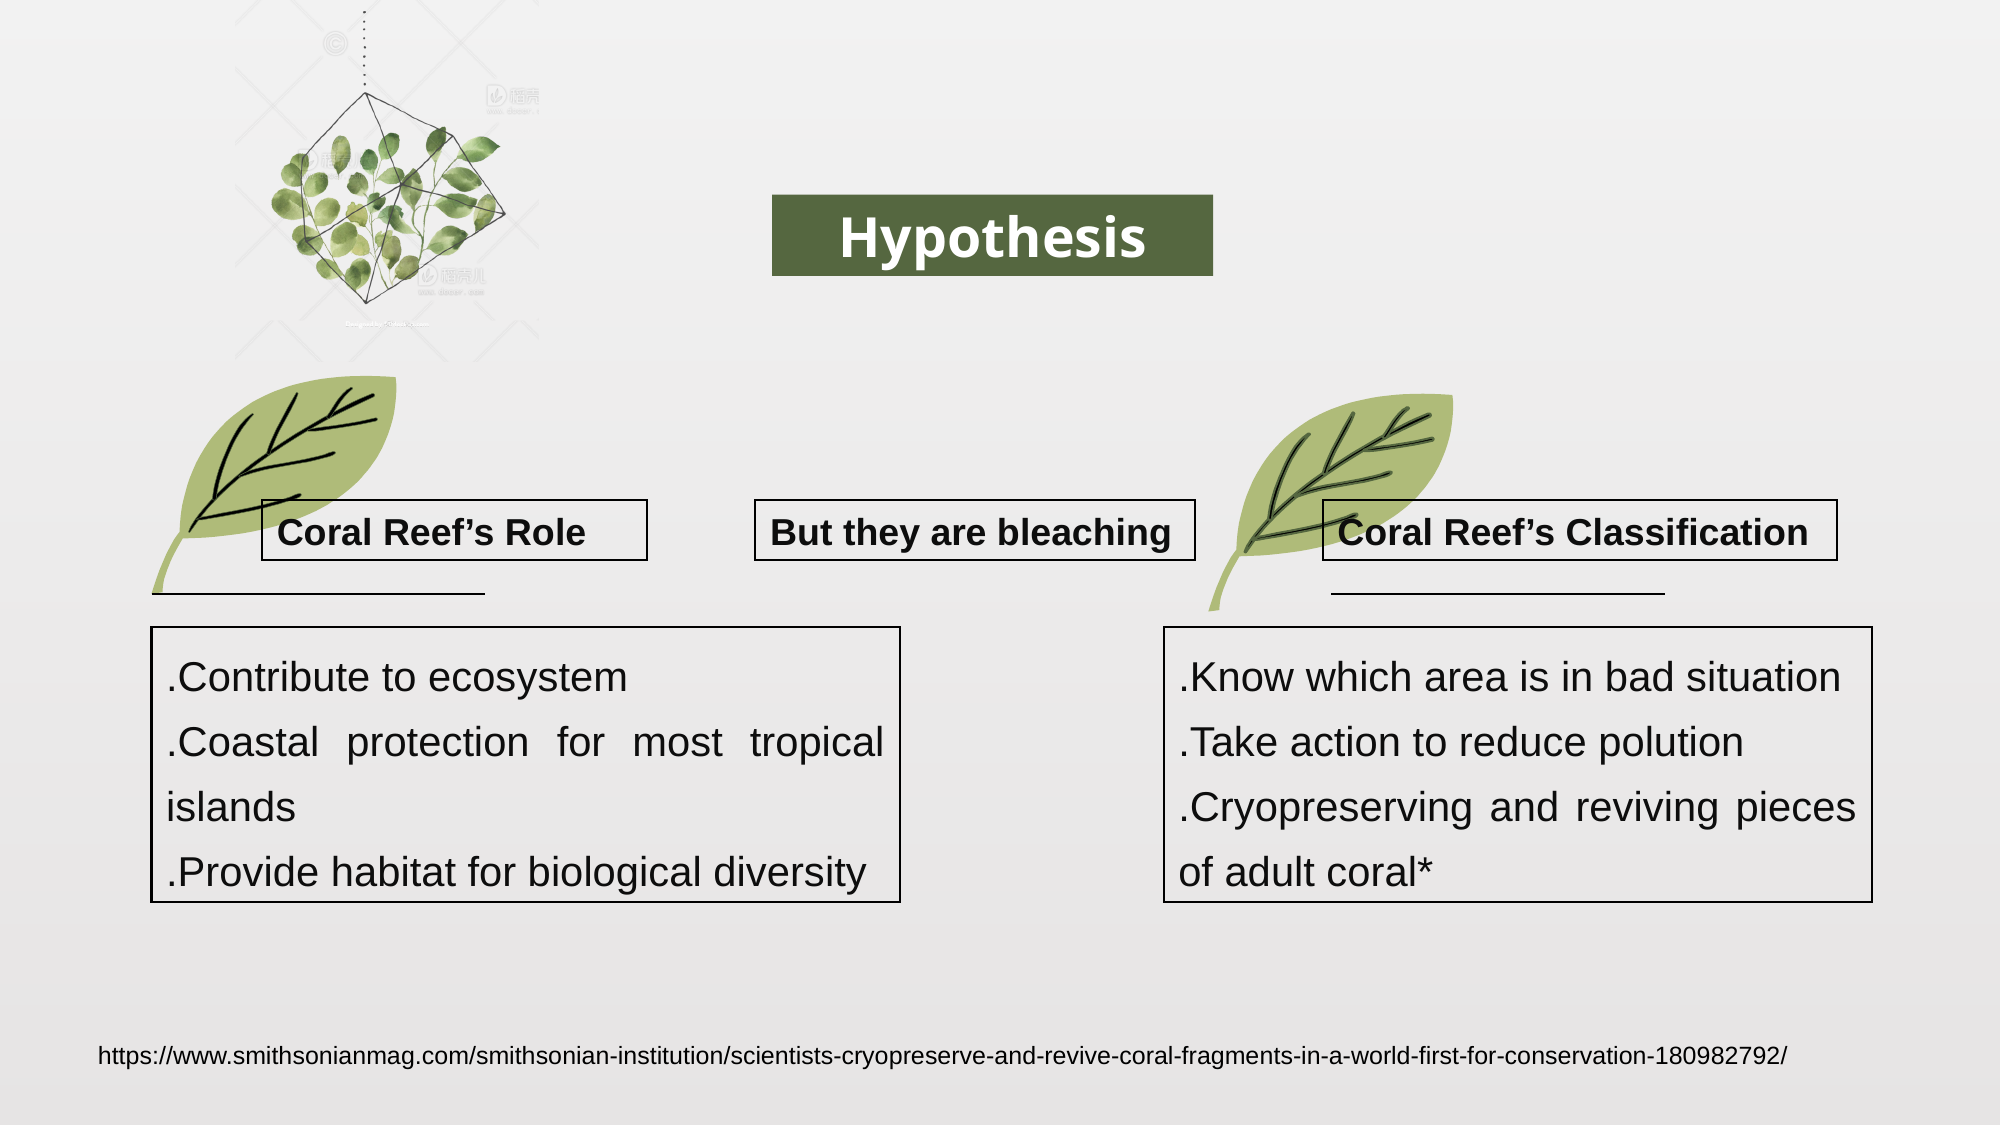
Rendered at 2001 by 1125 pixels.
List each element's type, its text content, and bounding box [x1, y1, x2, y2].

text_box But they are bleaching [754, 499, 1196, 561]
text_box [1244, 407, 1434, 553]
text_box [283, 374, 398, 458]
text_box .Know which area is in bad situation .Take action to reduce polution .Cryopreserving and reviving pieces of adult coral* [1163, 626, 1873, 903]
text_box Coral Reef’s Role [261, 499, 648, 561]
text_box https://www.smithsonianmag.com/smithsonian-institution/scientists-cryopreserve-and-revive-coral-fragments-in-a-world-first-for-conservation-180982792/ [83, 1032, 2000, 1077]
text_box [1207, 500, 1294, 613]
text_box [188, 387, 378, 533]
text_box .Contribute to ecosystem .Coastal protection for most tropical islands .Provide habitat for biological diversity [150, 626, 901, 903]
picture [235, 0, 539, 362]
text_box Coral Reef’s Classification [1322, 499, 1838, 561]
text_box [150, 479, 251, 595]
text_box Hypothesis [772, 194, 1214, 276]
text_box [1334, 392, 1455, 477]
